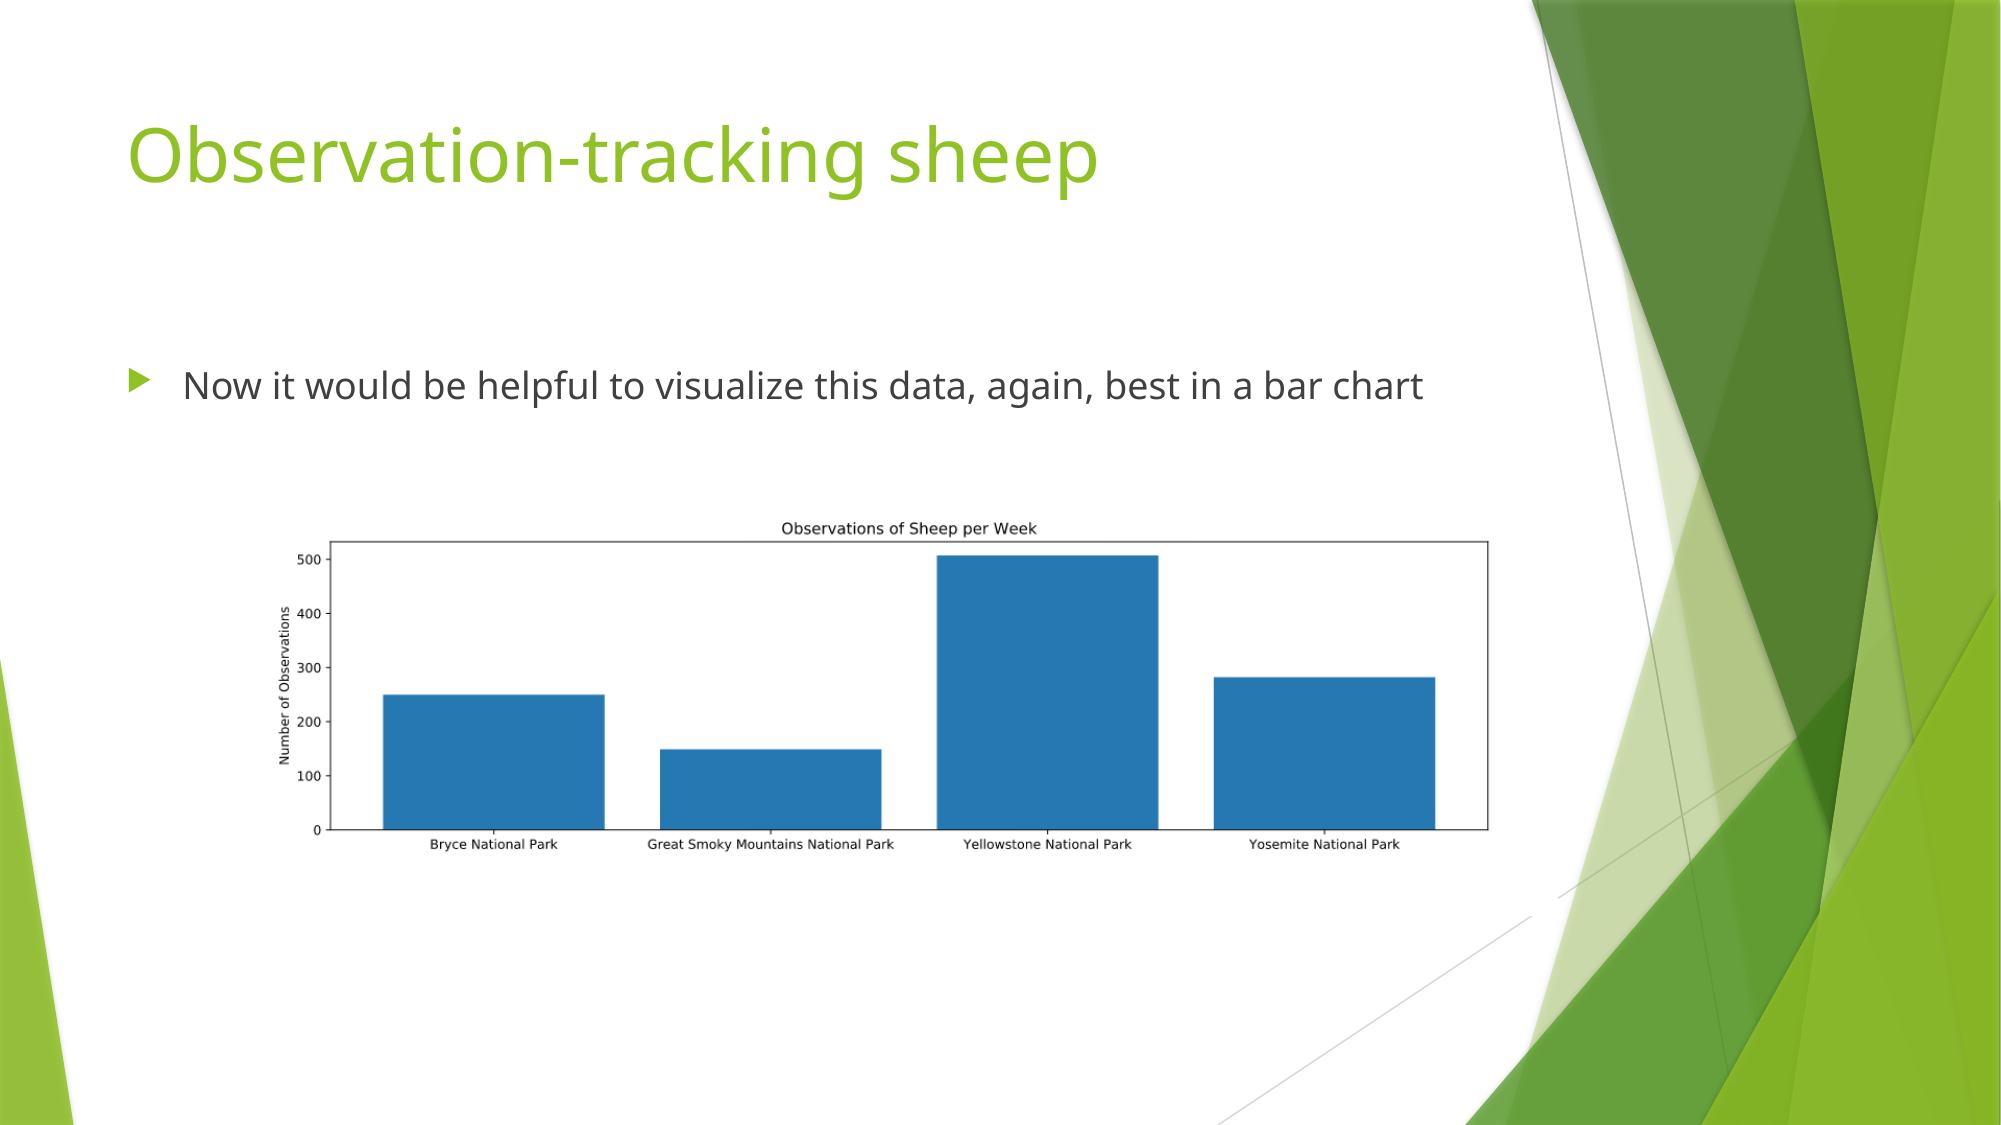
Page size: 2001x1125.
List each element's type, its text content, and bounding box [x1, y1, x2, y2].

title Observation-tracking sheep [111, 99, 1522, 317]
list Now it would be helpful to visualize this data, again, best in a bar chart [111, 354, 1522, 992]
picture [221, 429, 1558, 916]
